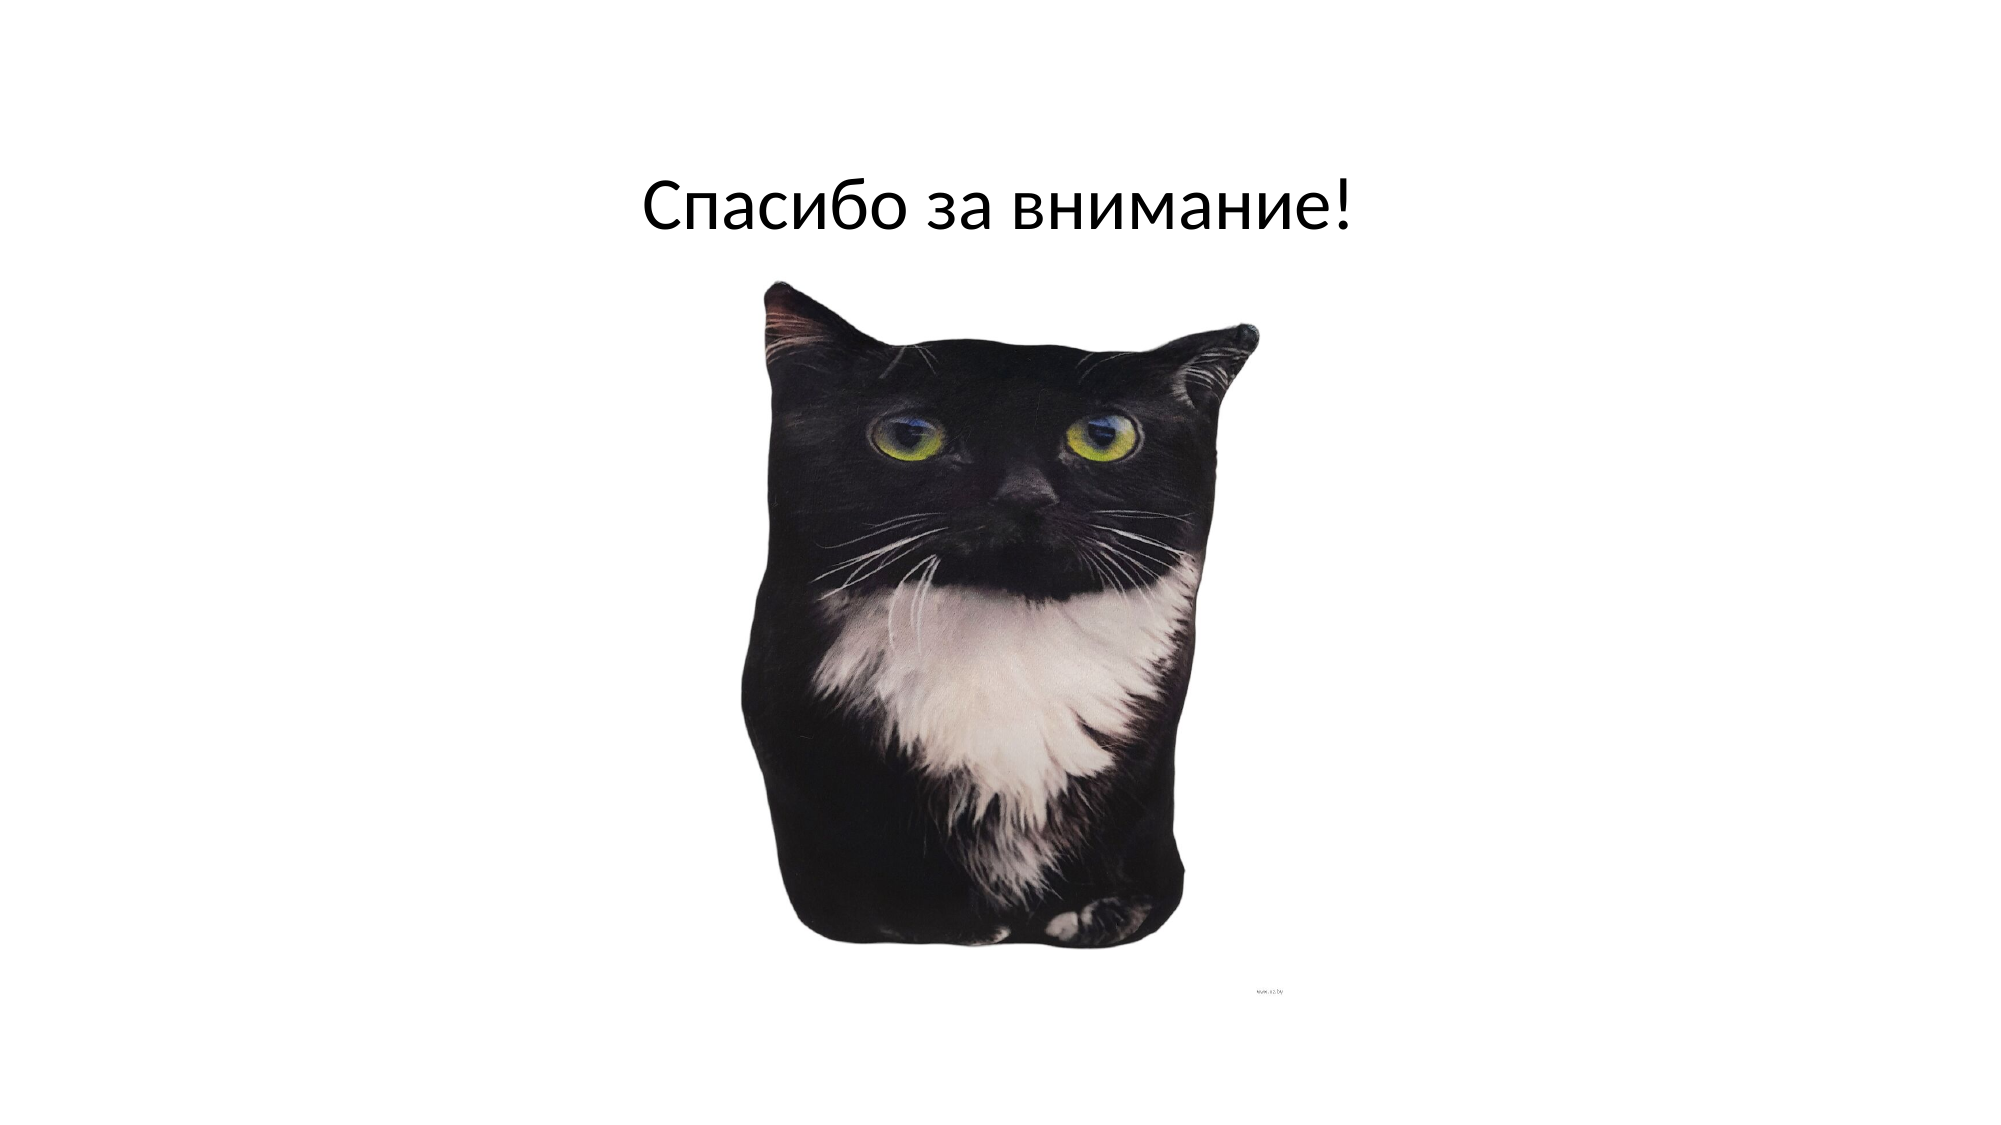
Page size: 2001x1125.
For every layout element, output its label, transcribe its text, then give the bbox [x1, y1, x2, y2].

picture [712, 230, 1288, 999]
list Спасибо за внимание! [137, 157, 1863, 1014]
